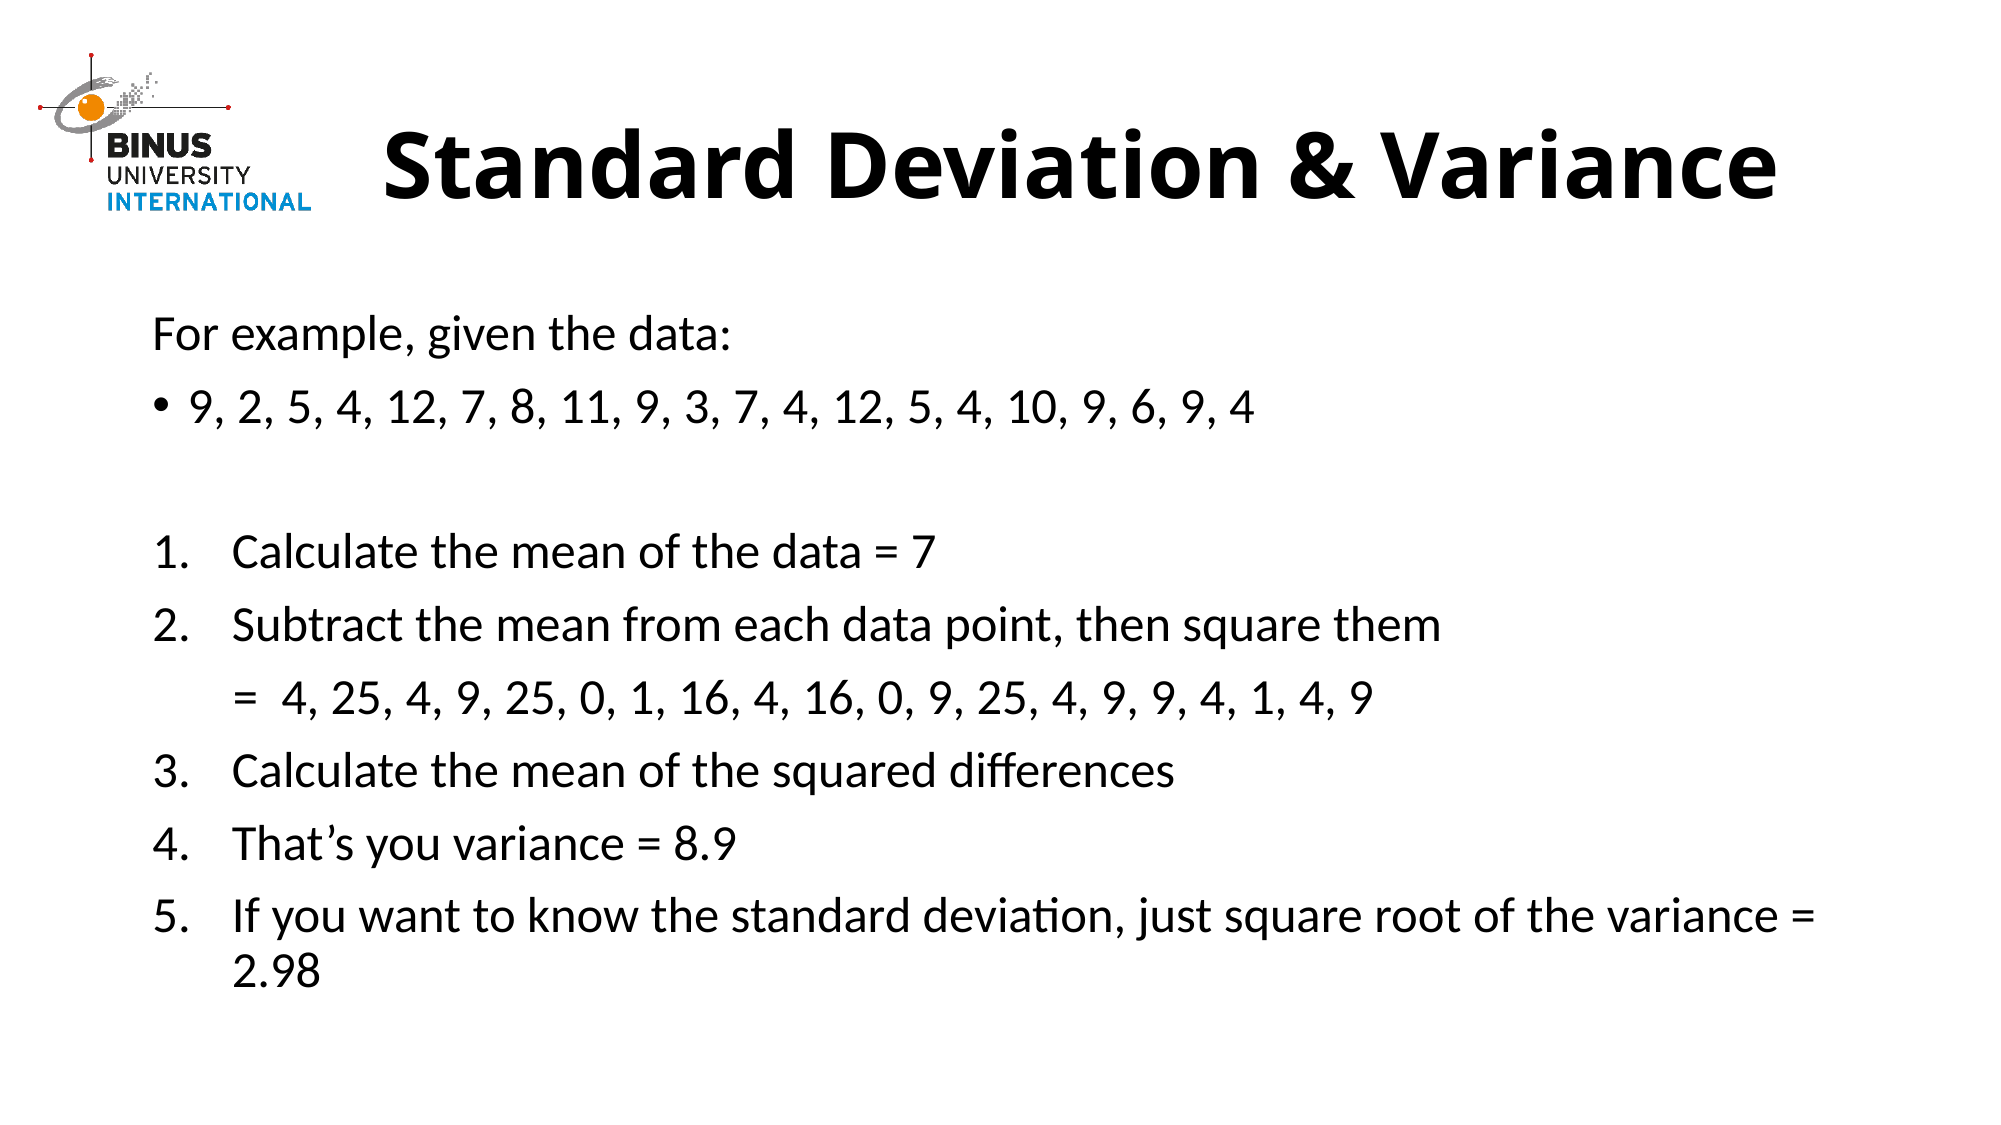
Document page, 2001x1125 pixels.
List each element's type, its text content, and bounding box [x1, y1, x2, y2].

picture [0, 0, 348, 269]
list For example, given the data: 9, 2, 5, 4, 12, 7, 8, 11, 9, 3, 7, 4, 12, 5, 4, 10, 9, 6, 9, 4 Calculate the mean of the data = 7 Subtract the mean from each data point, then square them = 4, 25, 4, 9, 25, 0, 1, 16, 4, 16, 0, 9, 25, 4, 9, 9, 4, 1, 4, 9 Calculate the mean of the squared differences That’s you variance = 8.9 If you want to know the standard deviation, just square root of the variance = 2.98 [137, 299, 1863, 1014]
title Standard Deviation & Variance [301, 59, 1863, 278]
